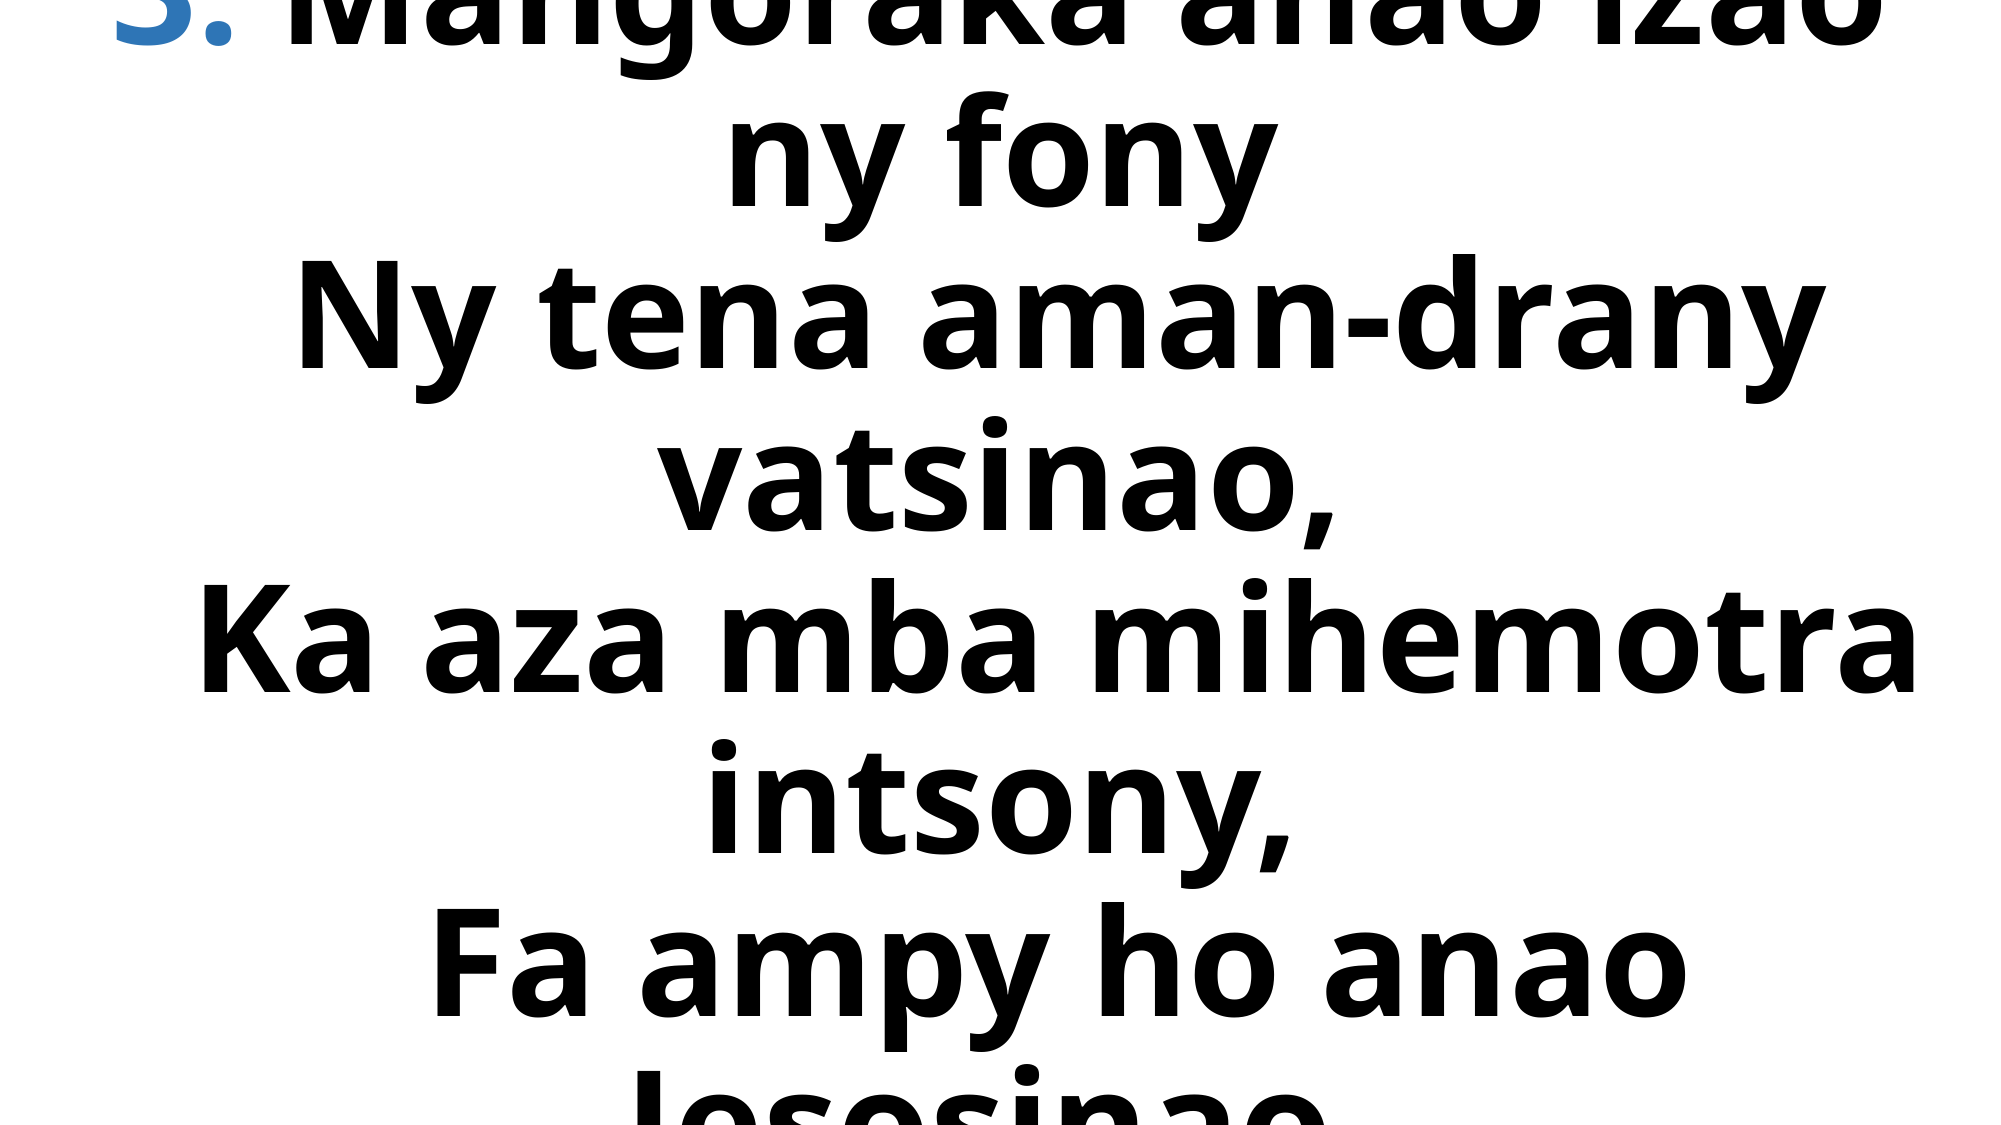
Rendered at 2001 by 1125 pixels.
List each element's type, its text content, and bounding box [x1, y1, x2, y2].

title 3. Mangoraka anao izao ny fony Ny tena aman-drany vatsinao, Ka aza mba mihemotra intsony, Fa ampy ho anao Jesosinao, [0, 0, 2000, 1125]
